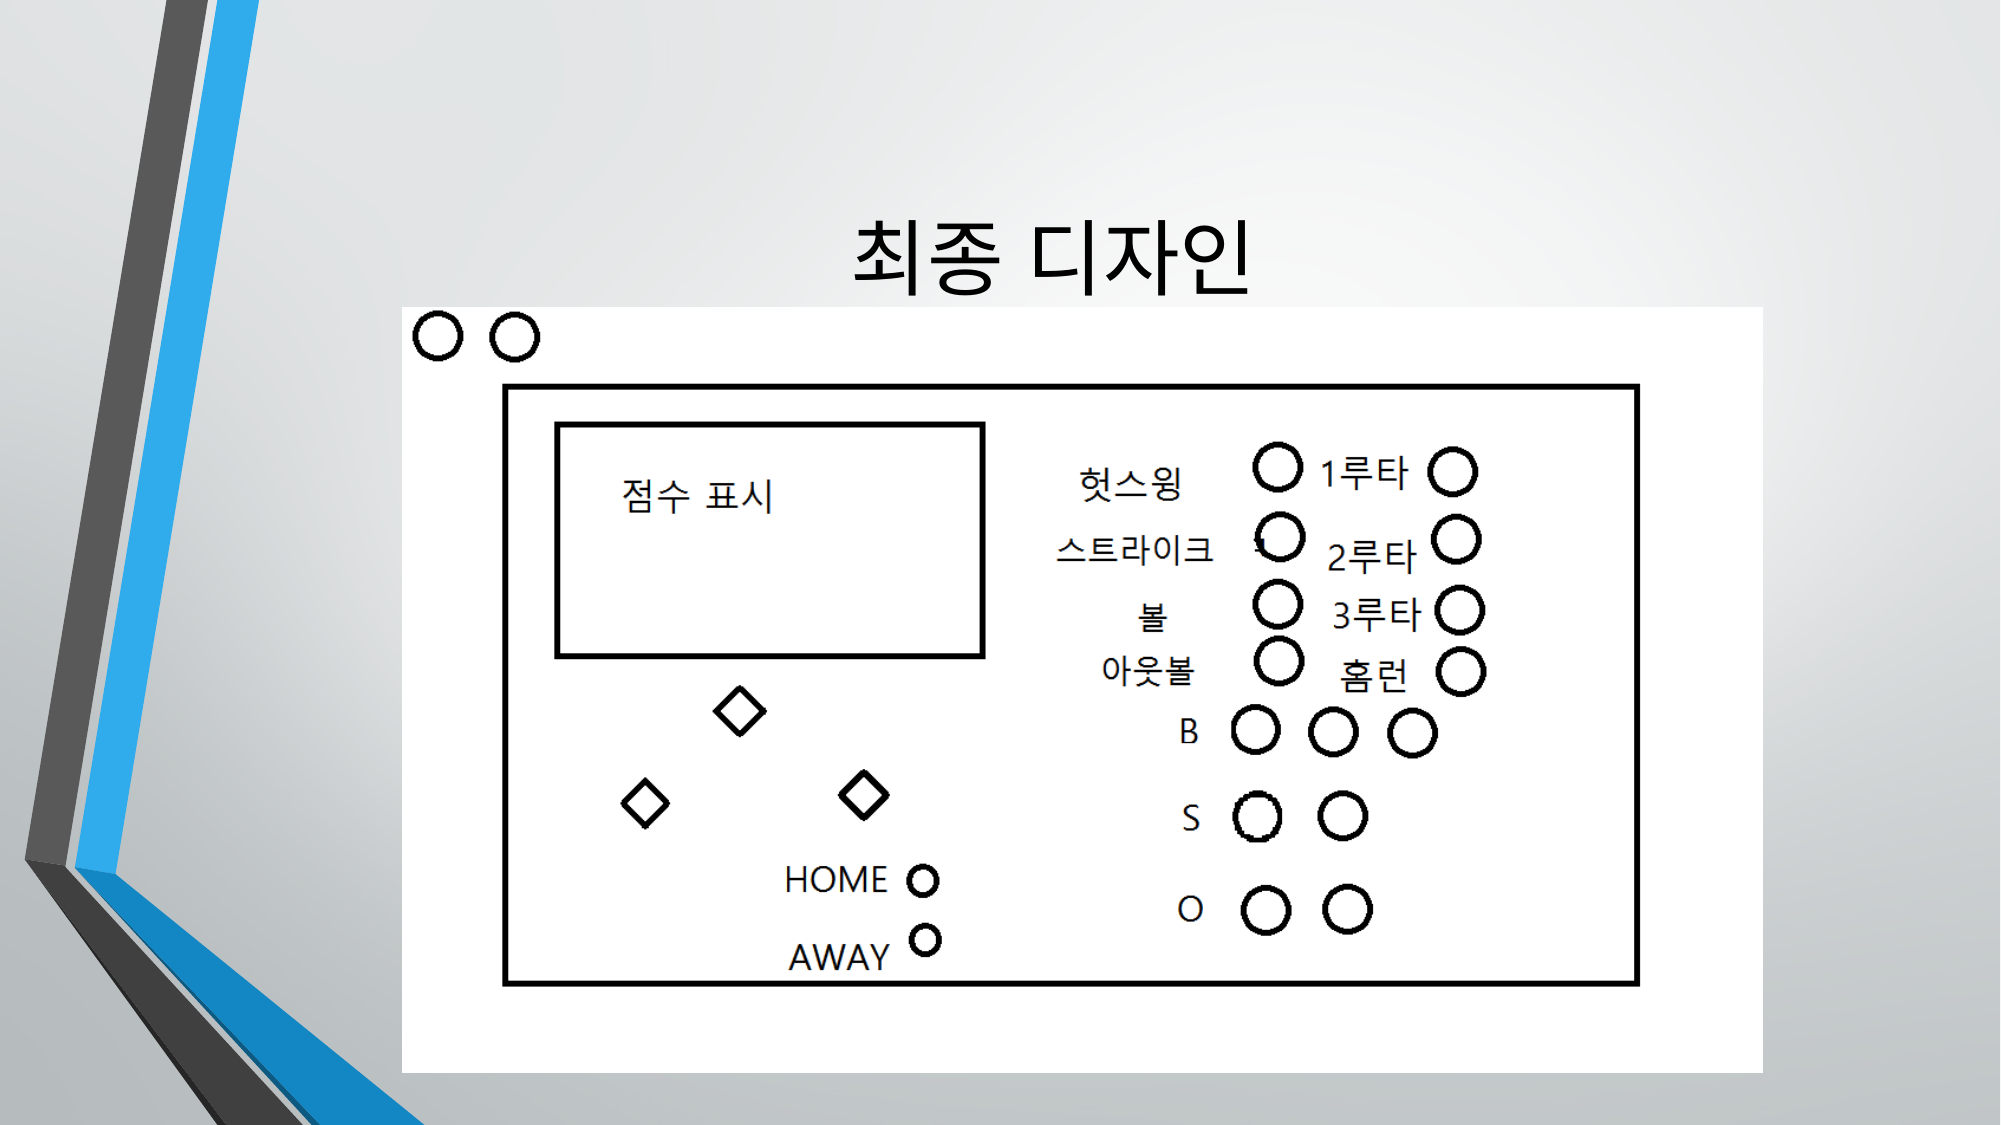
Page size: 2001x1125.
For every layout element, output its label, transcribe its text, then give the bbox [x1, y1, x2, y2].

title 최종 디자인 [243, 112, 1887, 400]
picture [402, 307, 1764, 1074]
